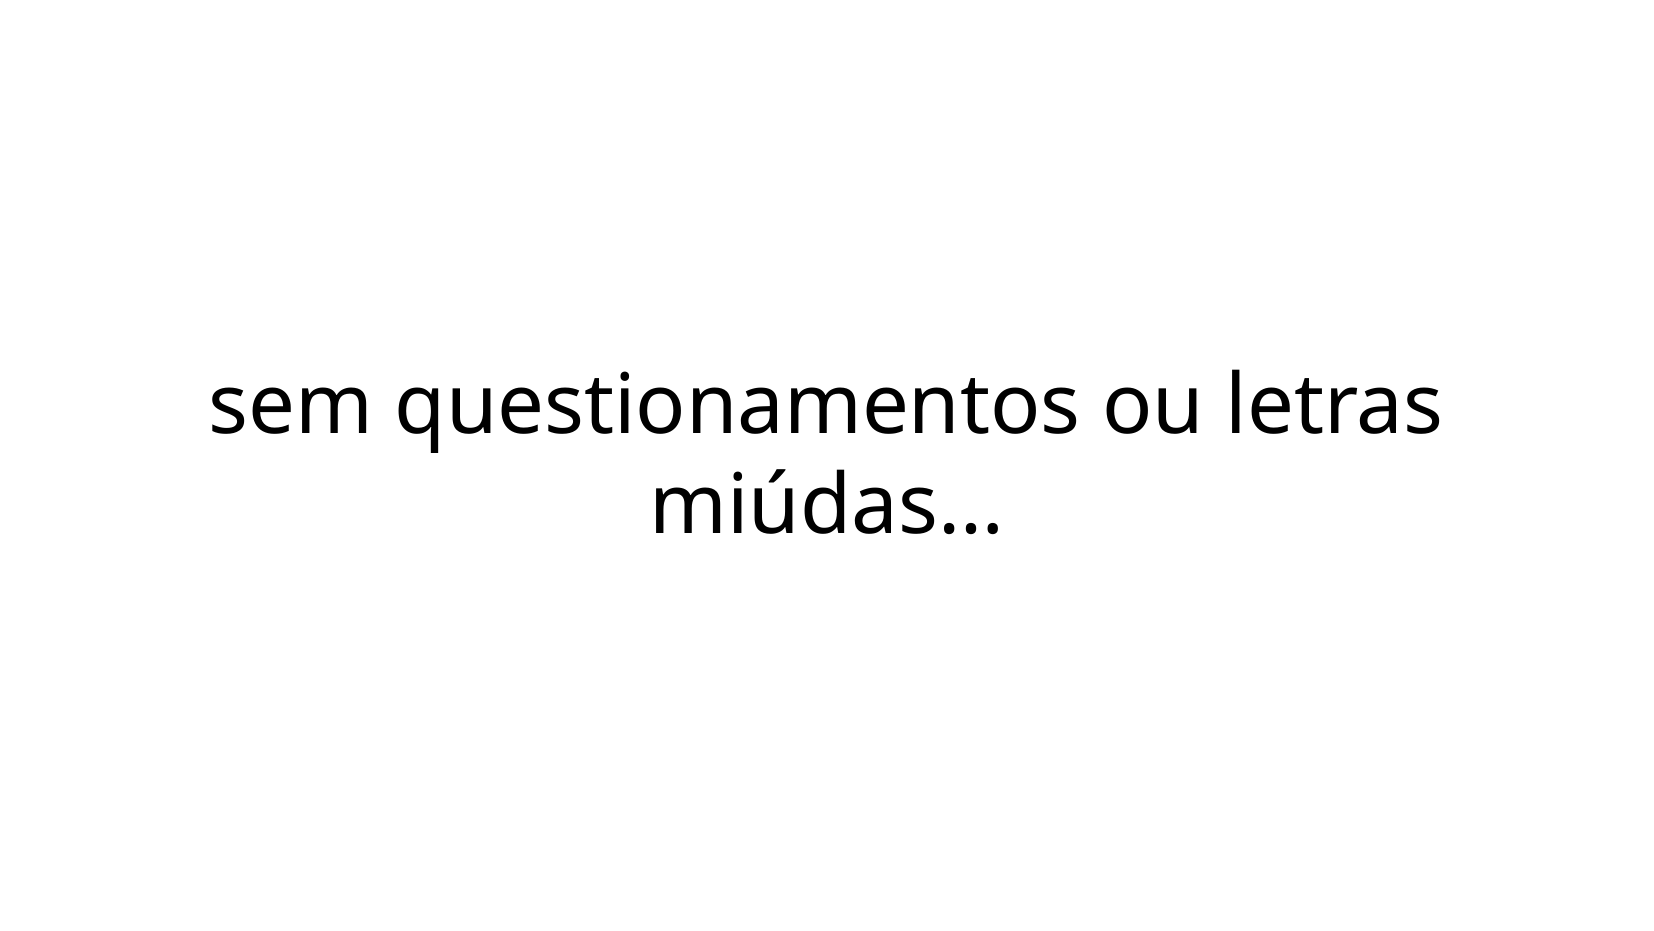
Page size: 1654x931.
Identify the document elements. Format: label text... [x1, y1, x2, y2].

text_box sem questionamentos ou letras miúdas… [46, 342, 1607, 558]
